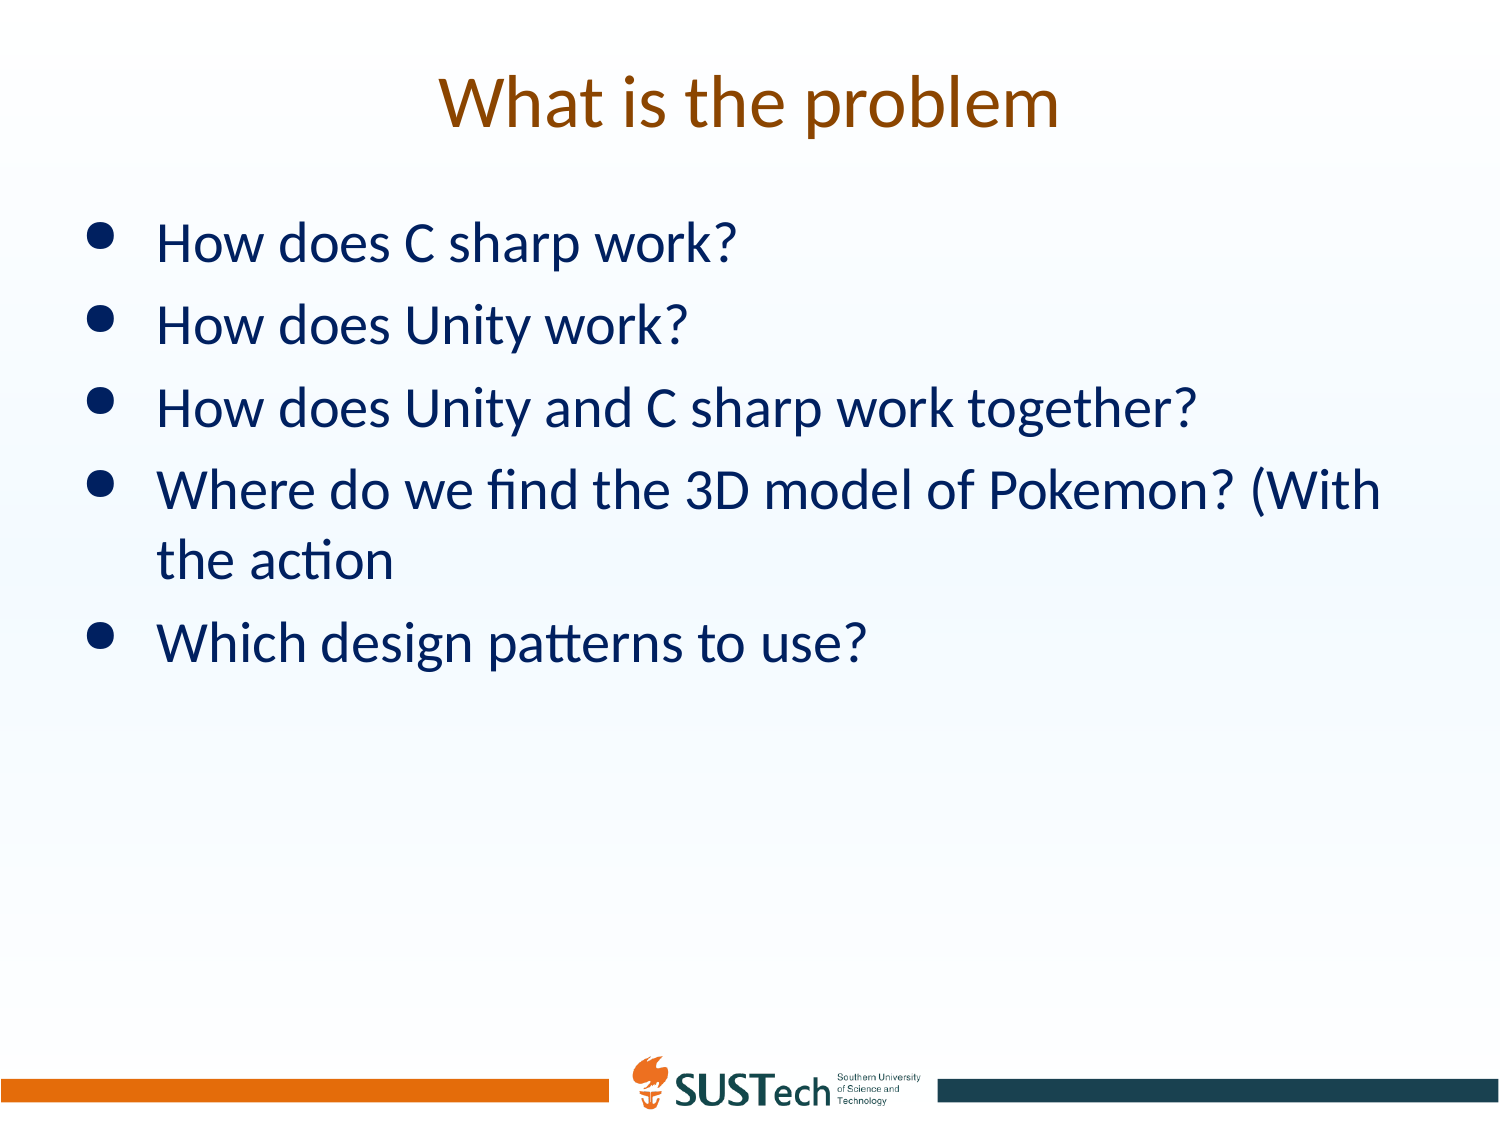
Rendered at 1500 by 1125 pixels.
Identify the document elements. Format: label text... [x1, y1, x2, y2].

picture [607, 1048, 939, 1125]
title What is the problem [74, 44, 1426, 174]
list How does C sharp work? How does Unity work? How does Unity and C sharp work together? Where do we find the 3D model of Pokemon? (With the action Which design patterns to use? [73, 195, 1429, 1048]
